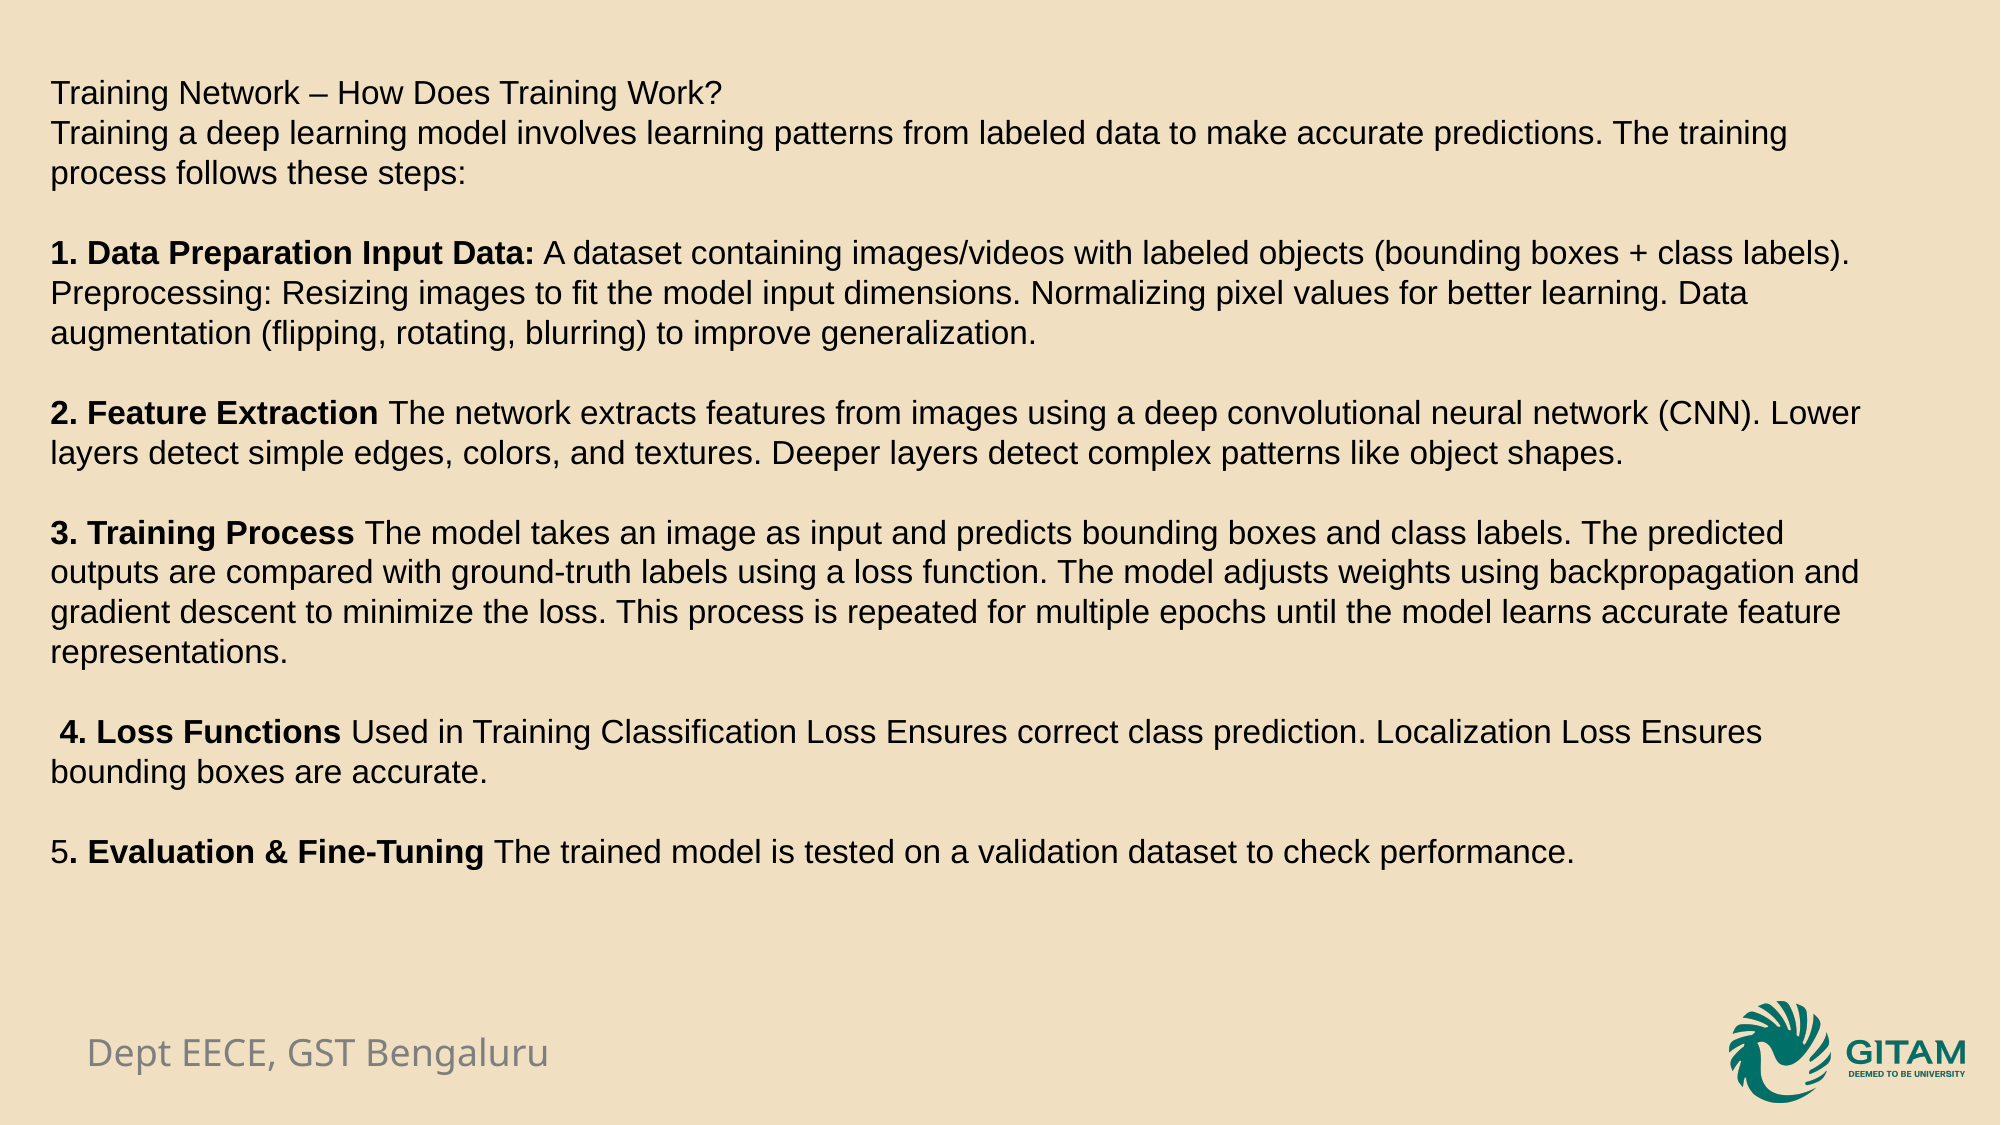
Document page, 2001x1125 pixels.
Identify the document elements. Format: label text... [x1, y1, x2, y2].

picture [1729, 1001, 1965, 1103]
text_box Training Network – How Does Training Work? Training a deep learning model involves learning patterns from labeled data to make accurate predictions. The training process follows these steps: 1. Data Preparation Input Data: A dataset containing images/videos with labeled objects (bounding boxes + class labels). Preprocessing: Resizing images to fit the model input dimensions. Normalizing pixel values for better learning. Data augmentation (flipping, rotating, blurring) to improve generalization. 2. Feature Extraction The network extracts features from images using a deep convolutional neural network (CNN). Lower layers detect simple edges, colors, and textures. Deeper layers detect complex patterns like object shapes. 3. Training Process The model takes an image as input and predicts bounding boxes and class labels. The predicted outputs are compared with ground-truth labels using a loss function. The model adjusts weights using backpropagation and gradient descent to minimize the loss. This process is repeated for multiple epochs until the model learns accurate feature representations. 4. Loss Functions Used in Training Classification Loss Ensures correct class prediction. Localization Loss Ensures bounding boxes are accurate. 5. Evaluation & Fine-Tuning The trained model is tested on a validation dataset to check performance. [35, 64, 1917, 878]
